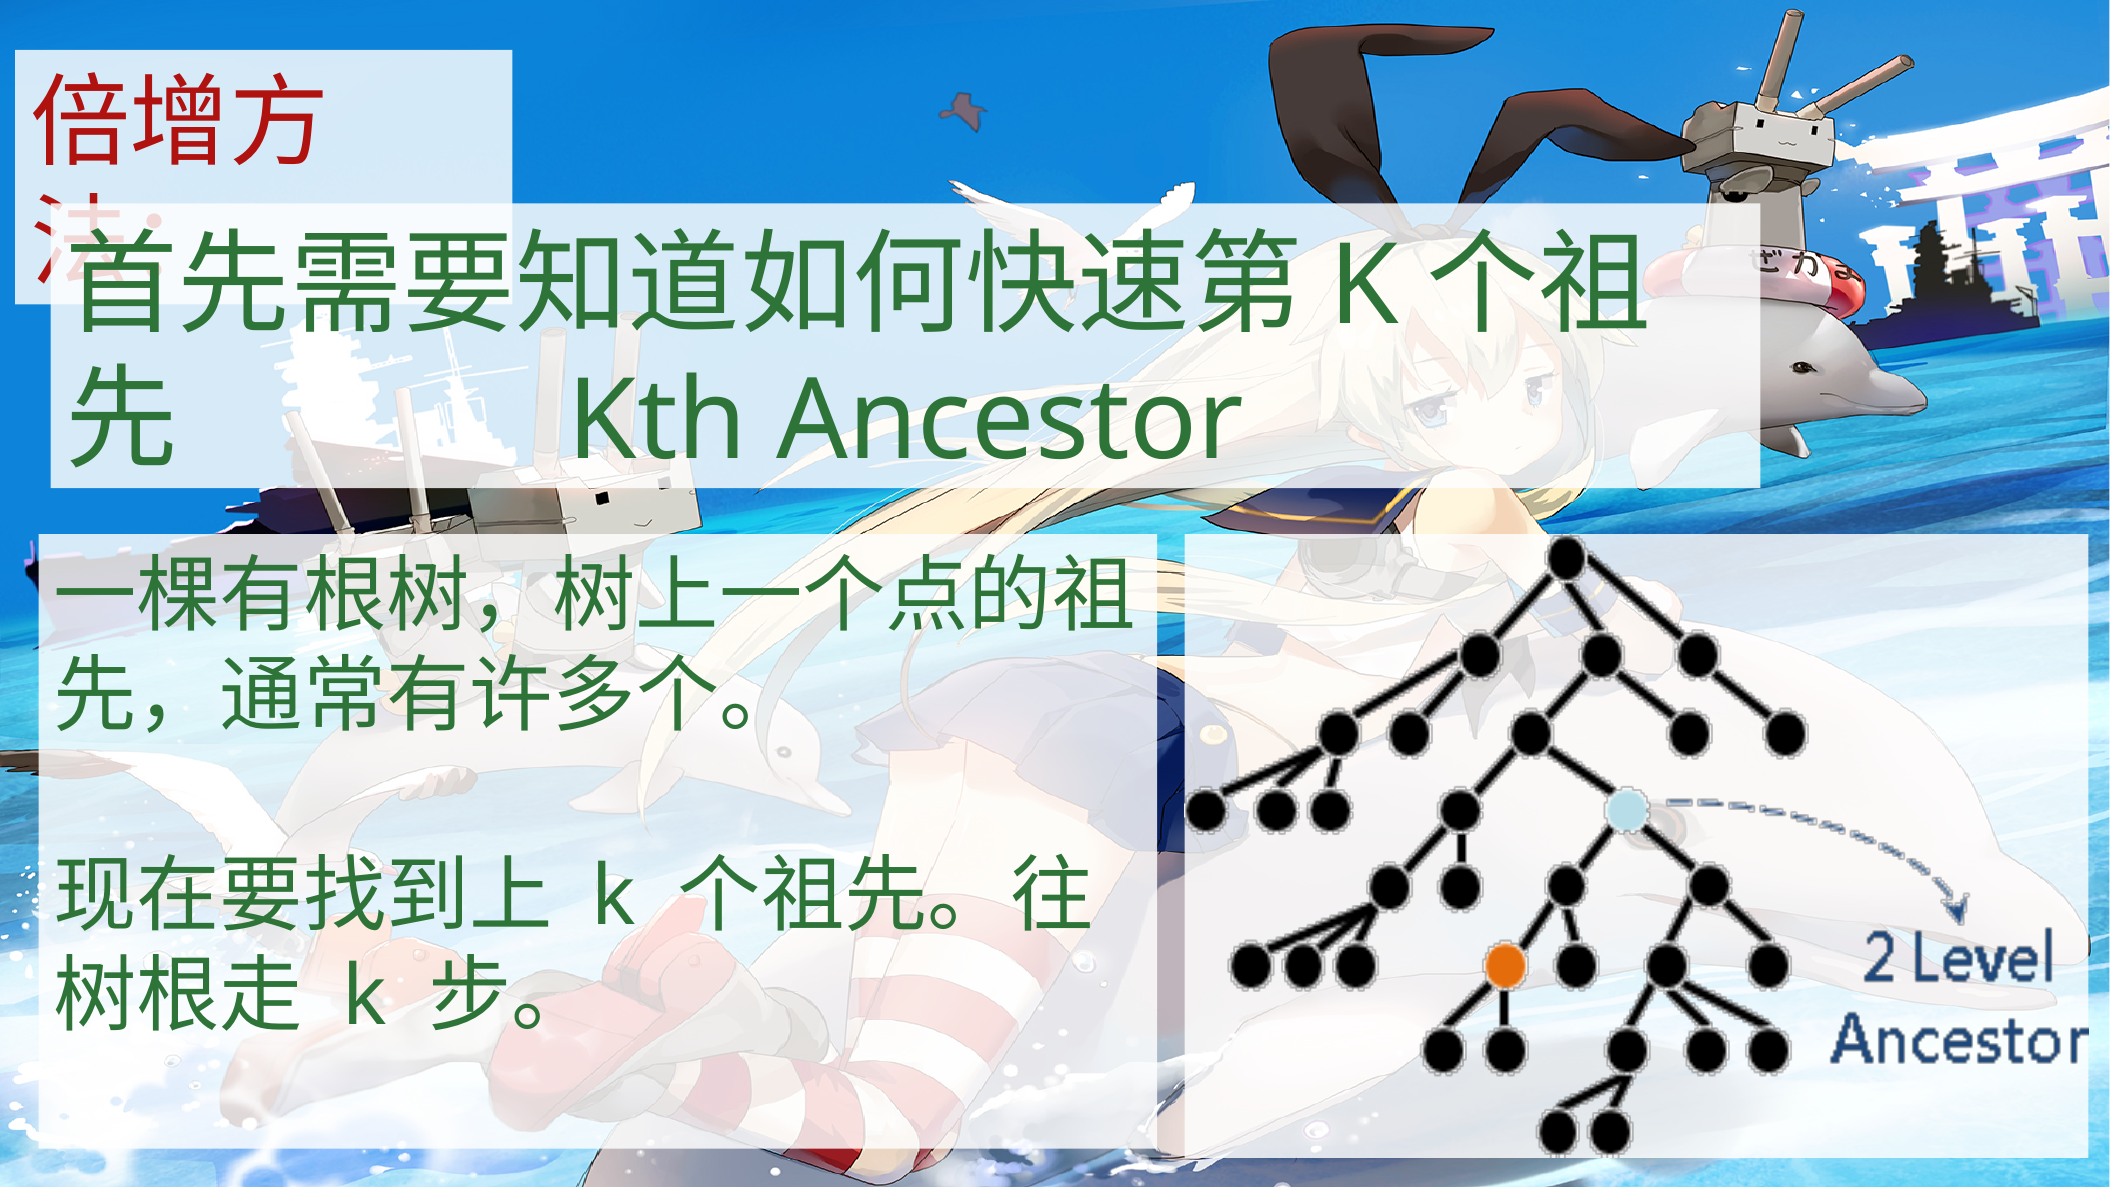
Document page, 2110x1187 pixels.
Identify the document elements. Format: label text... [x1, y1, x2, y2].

text_box 一棵有根树，树上一个点的祖先，通常有许多个。 现在要找到上 k 个祖先。往树根走 k 步。 [38, 534, 1158, 1149]
text_box 首先需要知道如何快速第K个祖先 Kth Ancestor [50, 203, 1761, 489]
text_box 倍增方法： [15, 49, 513, 305]
picture [0, 0, 2110, 1187]
